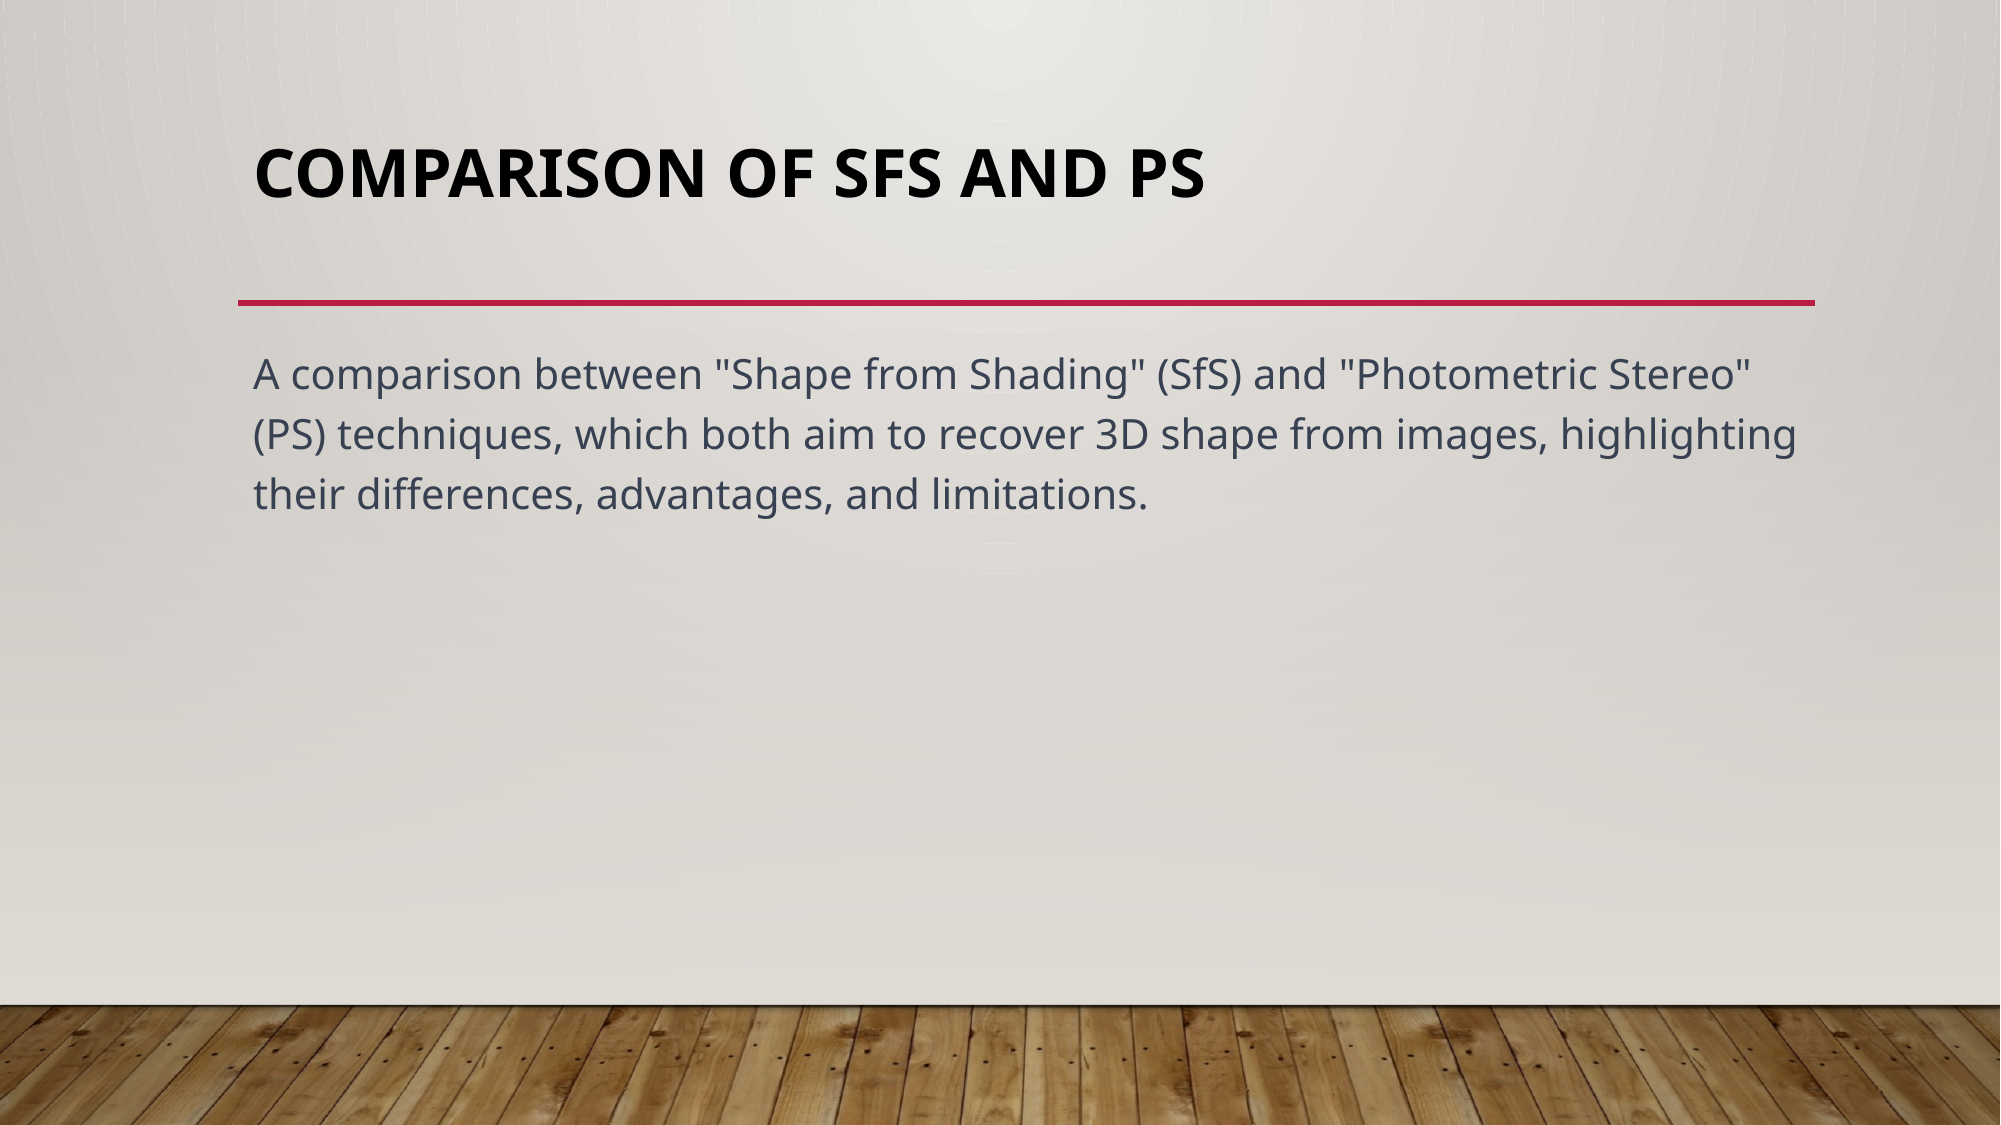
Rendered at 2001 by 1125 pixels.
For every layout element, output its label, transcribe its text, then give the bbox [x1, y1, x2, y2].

picture [0, 1005, 2000, 1125]
list A comparison between "Shape from Shading" (SfS) and "Photometric Stereo" (PS) techniques, which both aim to recover 3D shape from images, highlighting their differences, advantages, and limitations. [238, 330, 1814, 897]
title Comparison of SfS and PS [238, 131, 1814, 305]
